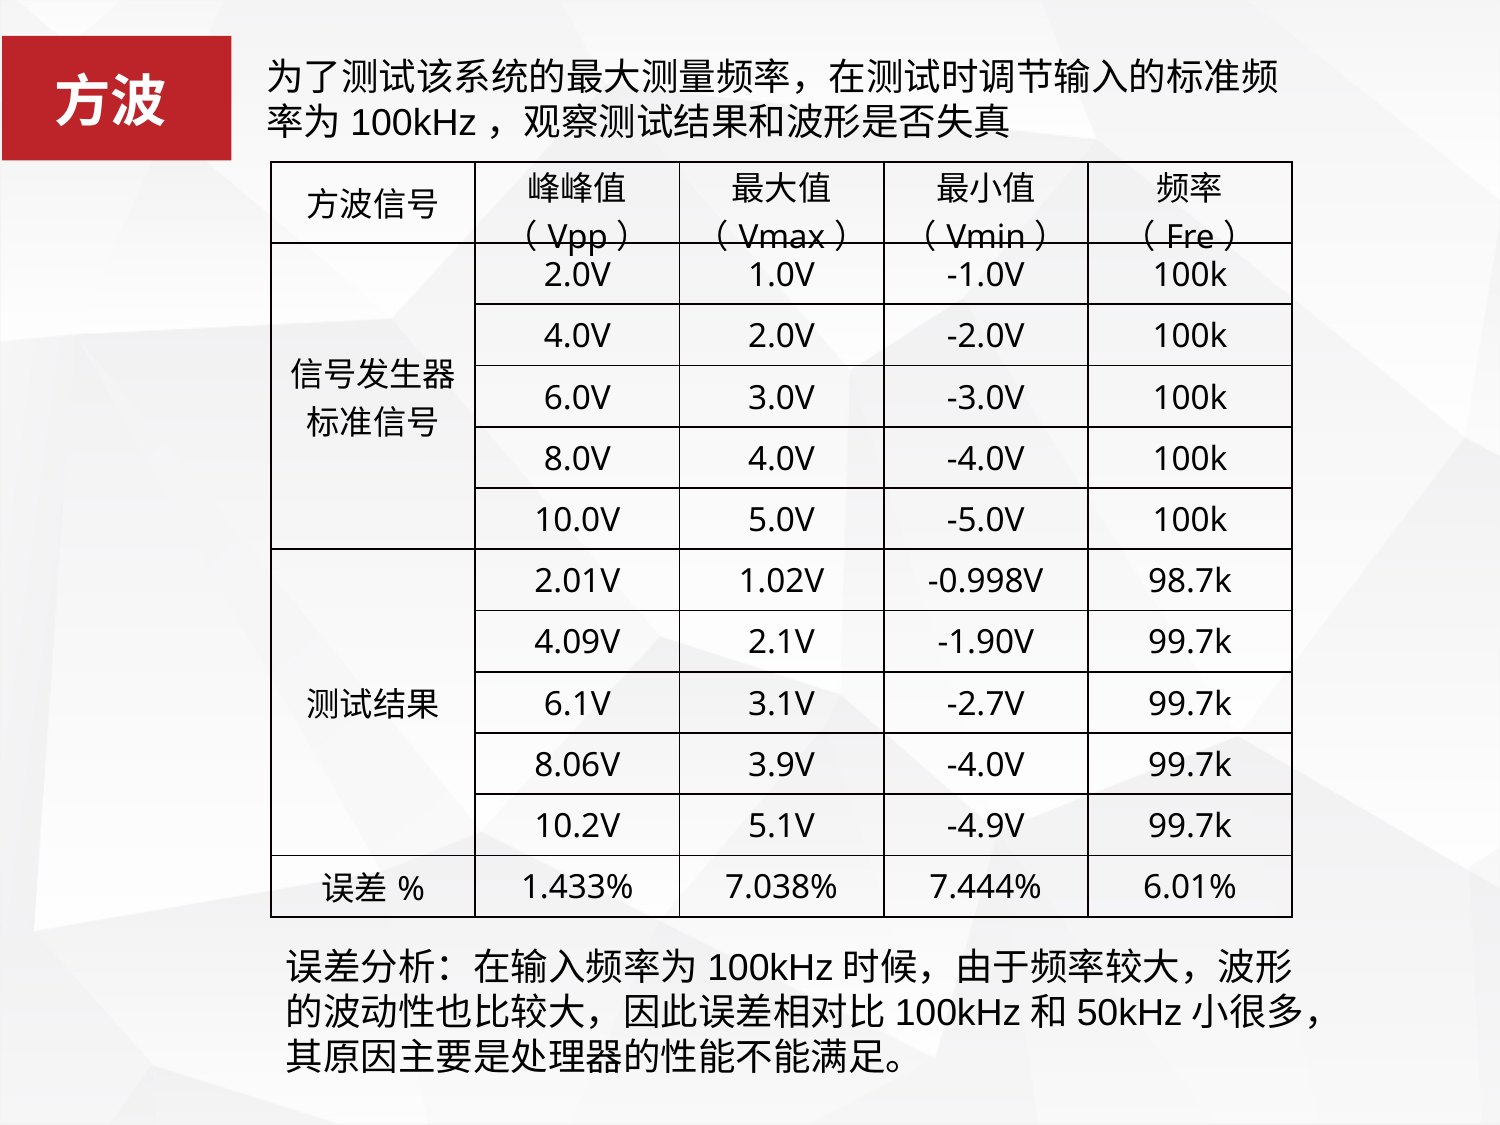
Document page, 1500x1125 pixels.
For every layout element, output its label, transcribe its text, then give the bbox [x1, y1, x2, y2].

table_cell 1.02V [680, 550, 883, 610]
text_box 误差分析：在输入频率为100kHz时候，由于频率较大，波形的波动性也比较大，因此误差相对比100kHz和50kHz小很多，其原因主要是处理器的性能不能满足。 [271, 935, 1329, 1086]
table_cell 3.0V [680, 366, 883, 426]
table_cell 测试结果 [272, 550, 474, 855]
table_cell 2.01V [476, 550, 679, 610]
table_cell 5.0V [680, 489, 883, 548]
table_cell -4.0V [885, 428, 1087, 487]
table_cell 7.444% [885, 856, 1087, 916]
table_cell -5.0V [885, 489, 1087, 548]
table_cell 6.1V [476, 673, 679, 732]
table_cell 8.0V [476, 428, 679, 487]
table_cell -2.0V [885, 305, 1087, 365]
table_cell -4.9V [885, 795, 1087, 855]
table_cell 10.2V [476, 795, 679, 855]
table_cell 100k [1089, 428, 1291, 487]
table_cell 100k [1089, 366, 1291, 426]
table_cell 信号发生器标准信号 [272, 244, 474, 548]
table_cell 5.1V [680, 795, 883, 855]
table_header 峰峰值（Vpp） [476, 163, 679, 242]
table_cell -4.0V [885, 734, 1087, 793]
table_cell 7.038% [680, 856, 883, 916]
table_cell 99.7k [1089, 673, 1291, 732]
table_cell 98.7k [1089, 550, 1291, 610]
table_cell 8.06V [476, 734, 679, 793]
table_cell 100k [1089, 244, 1291, 303]
table_header 最小值（Vmin） [885, 163, 1087, 242]
text_box 为了测试该系统的最大测量频率，在测试时调节输入的标准频率为100kHz，观察测试结果和波形是否失真 [251, 45, 1329, 151]
table_header 最大值（Vmax） [680, 163, 883, 242]
table_cell 4.0V [680, 428, 883, 487]
table_cell 2.0V [680, 305, 883, 365]
picture [0, 0, 1500, 1125]
table_cell 99.7k [1089, 734, 1291, 793]
table_cell 1.0V [680, 244, 883, 303]
table_cell 99.7k [1089, 611, 1291, 671]
table_cell 2.1V [680, 611, 883, 671]
table_cell 6.0V [476, 366, 679, 426]
table_cell 3.9V [680, 734, 883, 793]
table_cell -2.7V [885, 673, 1087, 732]
table_cell 1.433% [476, 856, 679, 916]
table_cell 10.0V [476, 489, 679, 548]
table_cell 3.1V [680, 673, 883, 732]
table_cell 4.0V [476, 305, 679, 365]
table_cell 100k [1089, 305, 1291, 365]
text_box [1, 35, 233, 161]
table_cell 99.7k [1089, 795, 1291, 855]
table_header 频率（Fre） [1089, 163, 1291, 242]
table_cell 误差% [272, 856, 474, 916]
table_cell -1.90V [885, 611, 1087, 671]
table_cell 2.0V [476, 244, 679, 303]
table_cell -3.0V [885, 366, 1087, 426]
table_cell 6.01% [1089, 856, 1291, 916]
table_cell -0.998V [885, 550, 1087, 610]
table_cell -1.0V [885, 244, 1087, 303]
table_cell 4.09V [476, 611, 679, 671]
table_cell 100k [1089, 489, 1291, 548]
table_header 方波信号 [272, 163, 474, 242]
